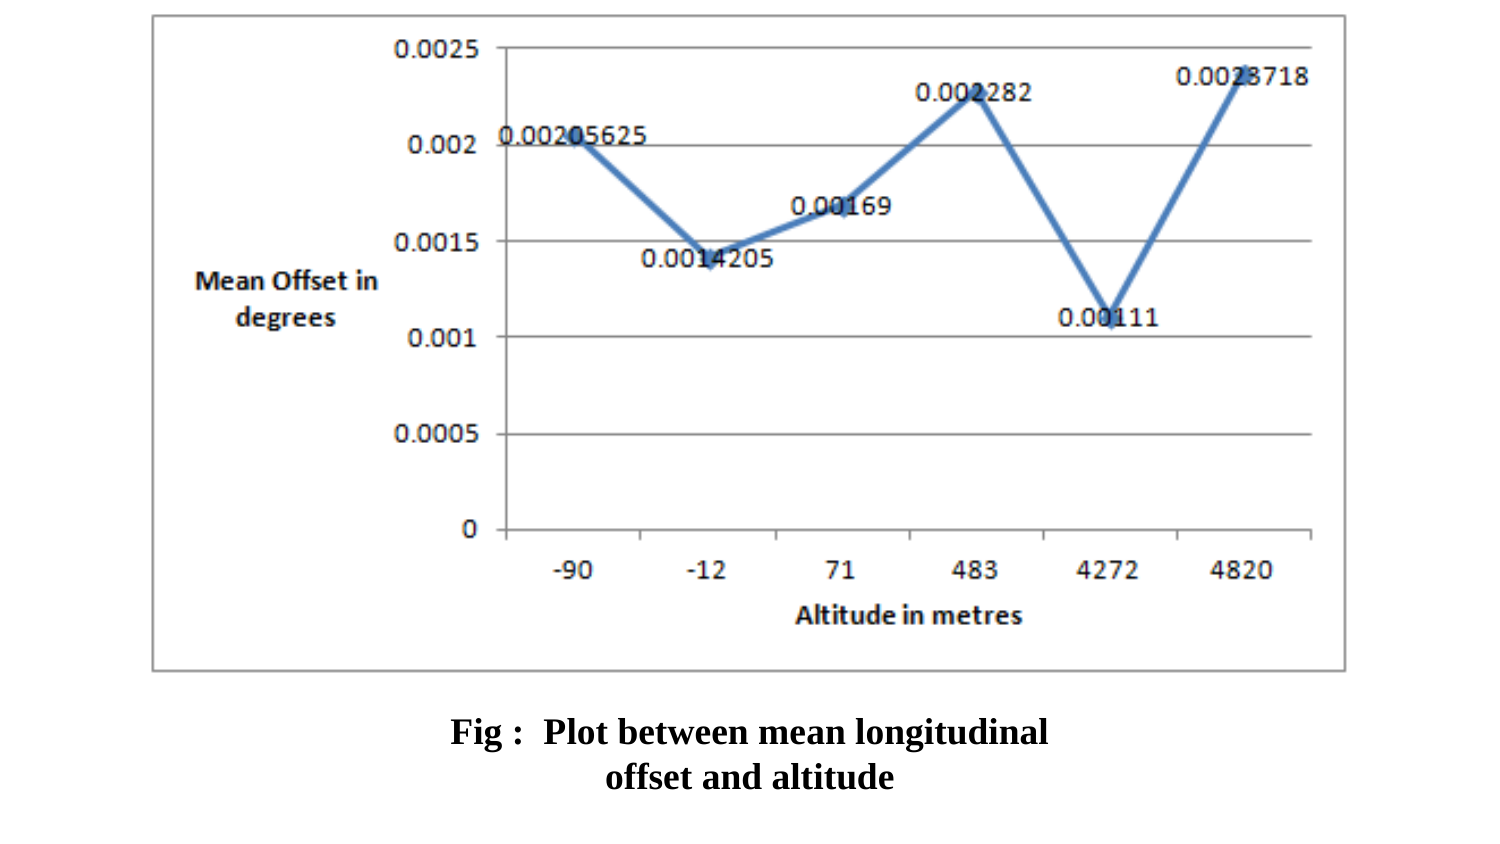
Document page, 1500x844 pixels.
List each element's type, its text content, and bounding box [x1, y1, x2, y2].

text_box Fig : Plot between mean longitudinal offset and altitude [396, 684, 1104, 830]
picture [150, 13, 1350, 676]
